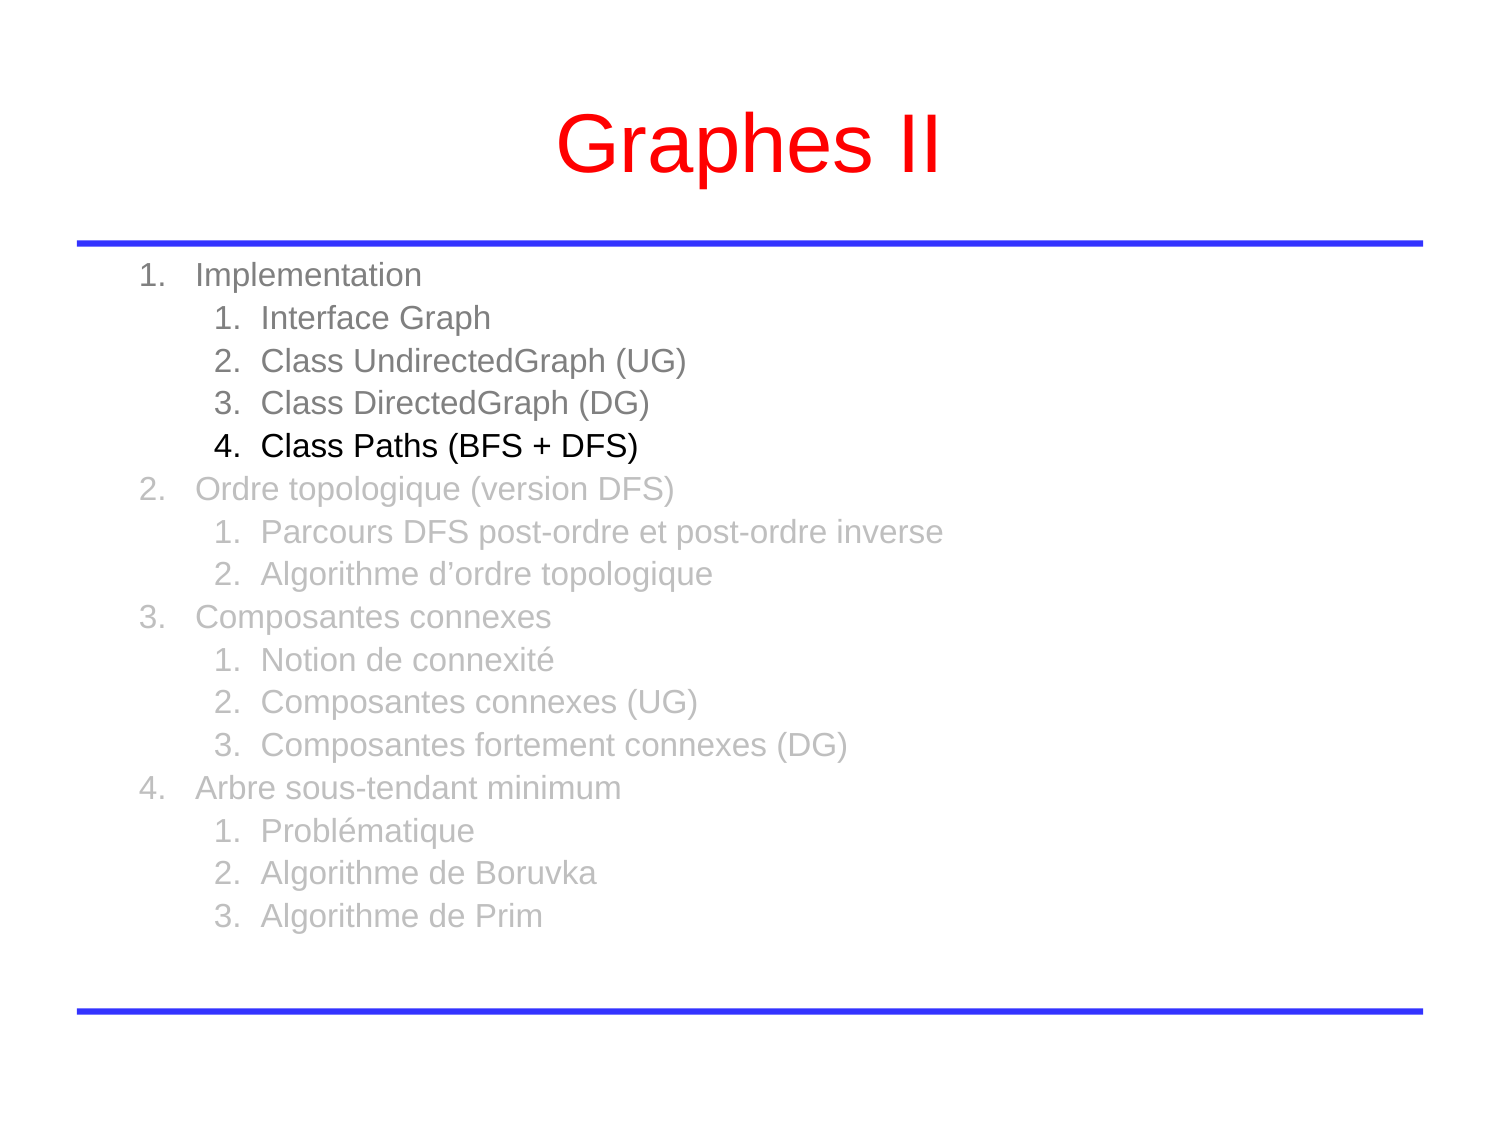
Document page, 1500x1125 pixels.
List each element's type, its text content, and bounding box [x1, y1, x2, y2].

text_box Graphes II [74, 45, 1425, 233]
text_box Implementation Interface Graph Class UndirectedGraph (UG) Class DirectedGraph (DG) Class Paths (BFS + DFS) Ordre topologique (version DFS) Parcours DFS post-ordre et post-ordre inverse Algorithme d’ordre topologique Composantes connexes Notion de connexité Composantes connexes (UG) Composantes fortement connexes (DG) Arbre sous-tendant minimum Problématique Algorithme de Boruvka Algorithme de Prim [123, 243, 1471, 942]
